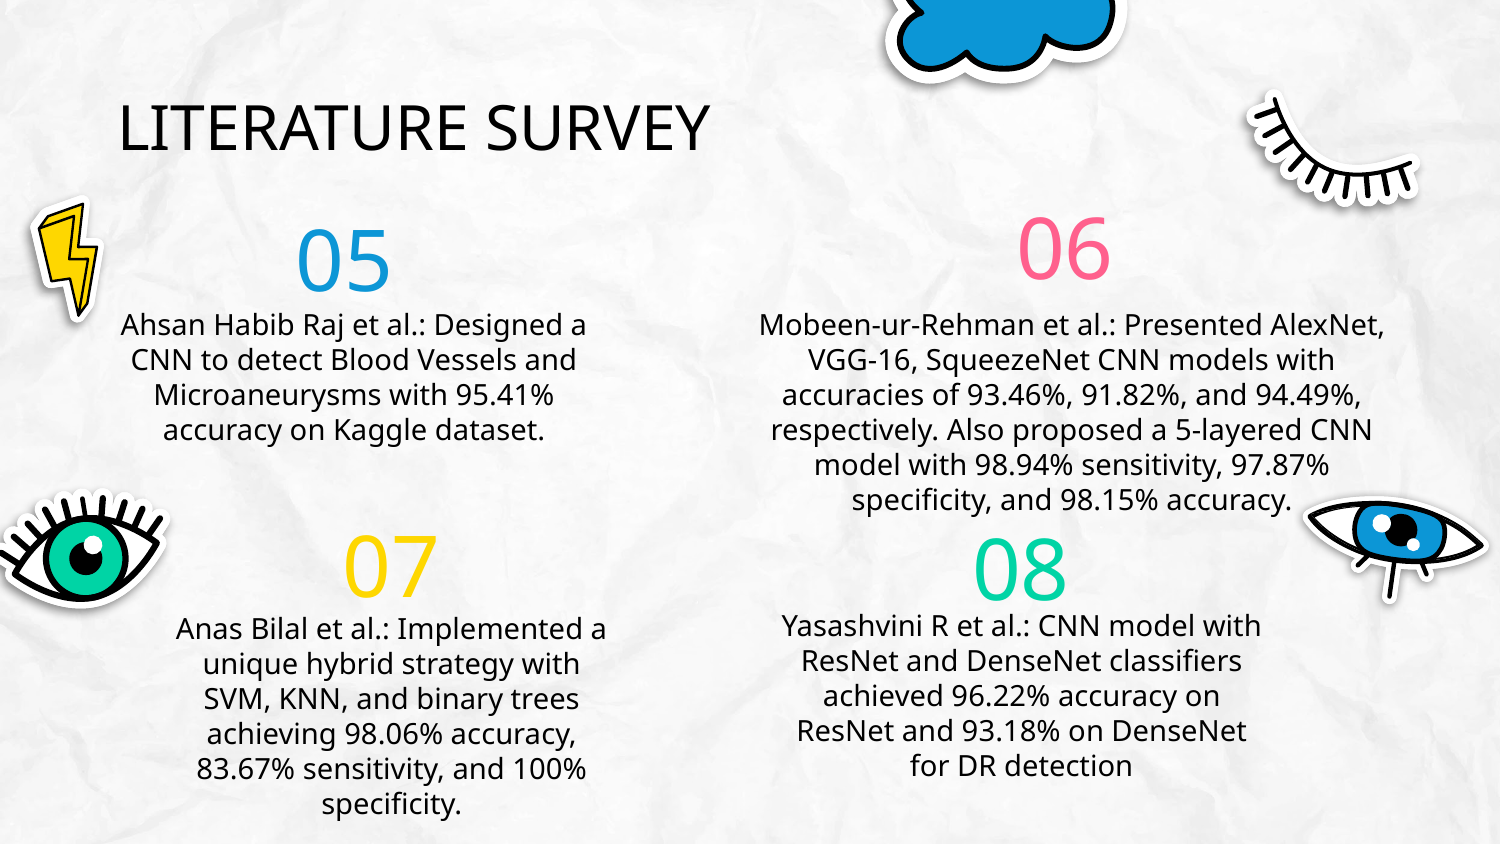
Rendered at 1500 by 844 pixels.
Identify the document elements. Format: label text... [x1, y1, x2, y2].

title 05 [248, 190, 441, 274]
subtitle Ahsan Habib Raj et al.: Designed a CNN to detect Blood Vessels and Microaneurysms with 95.41% accuracy on Kaggle dataset. [91, 291, 633, 358]
subtitle Mobeen-ur-Rehman et al.: Presented AlexNet, VGG-16, SqueezeNet CNN models with accuracies of 93.46%, 91.82%, and 94.49%, respectively. Also proposed a 5-layered CNN model with 98.94% sensitivity, 97.87% specificity, and 98.15% accuracy. [738, 291, 1406, 384]
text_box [1229, 49, 1438, 253]
title 07 [289, 497, 495, 595]
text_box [1302, 496, 1490, 605]
title LITERATURE SURVEY [101, 73, 1224, 180]
picture [0, 0, 1500, 844]
title 08 [918, 499, 1124, 583]
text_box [20, 192, 126, 330]
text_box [0, 469, 186, 627]
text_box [882, 0, 1130, 84]
title 06 [962, 179, 1168, 286]
subtitle Anas Bilal et al.: Implemented a unique hybrid strategy with SVM, KNN, and binary trees achieving 98.06% accuracy, 83.67% sensitivity, and 100% specificity. [158, 595, 626, 688]
subtitle Yasashvini R et al.: CNN model with ResNet and DenseNet classifiers achieved 96.22% accuracy on ResNet and 93.18% on DenseNet for DR detection [774, 592, 1285, 685]
